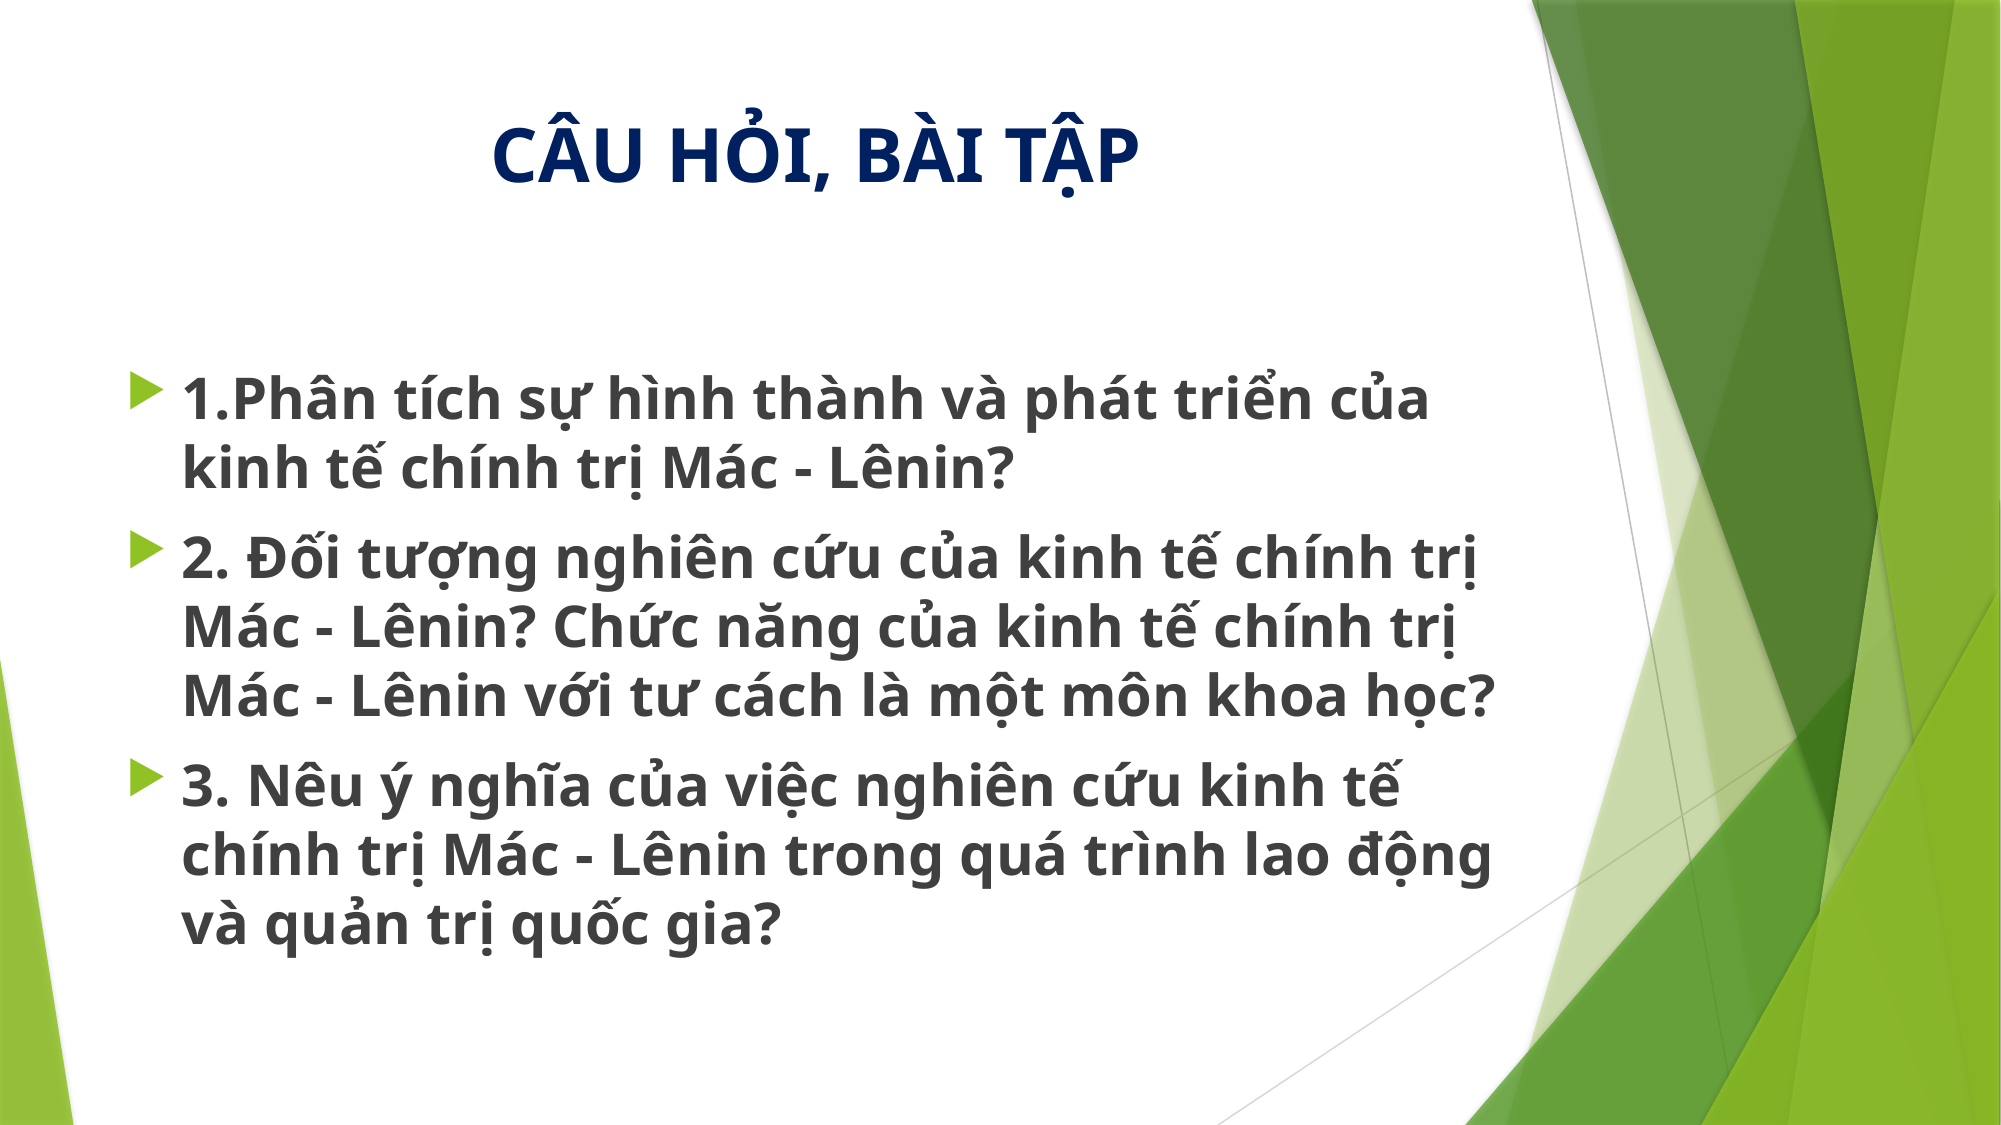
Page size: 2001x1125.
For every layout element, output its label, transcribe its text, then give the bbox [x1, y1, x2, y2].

list 1.Phân tích sự hình thành và phát triển của kinh tế chính trị Mác - Lênin? 2. Đối tượng nghiên cứu của kinh tế chính trị Mác - Lênin? Chức năng của kinh tế chính trị Mác - Lênin với tư cách là một môn khoa học? 3. Nêu ý nghĩa của việc nghiên cứu kinh tế chính trị Mác - Lênin trong quá trình lao động và quản trị quốc gia? [111, 354, 1522, 992]
title CÂU HỎI, BÀI TẬP [111, 99, 1522, 317]
